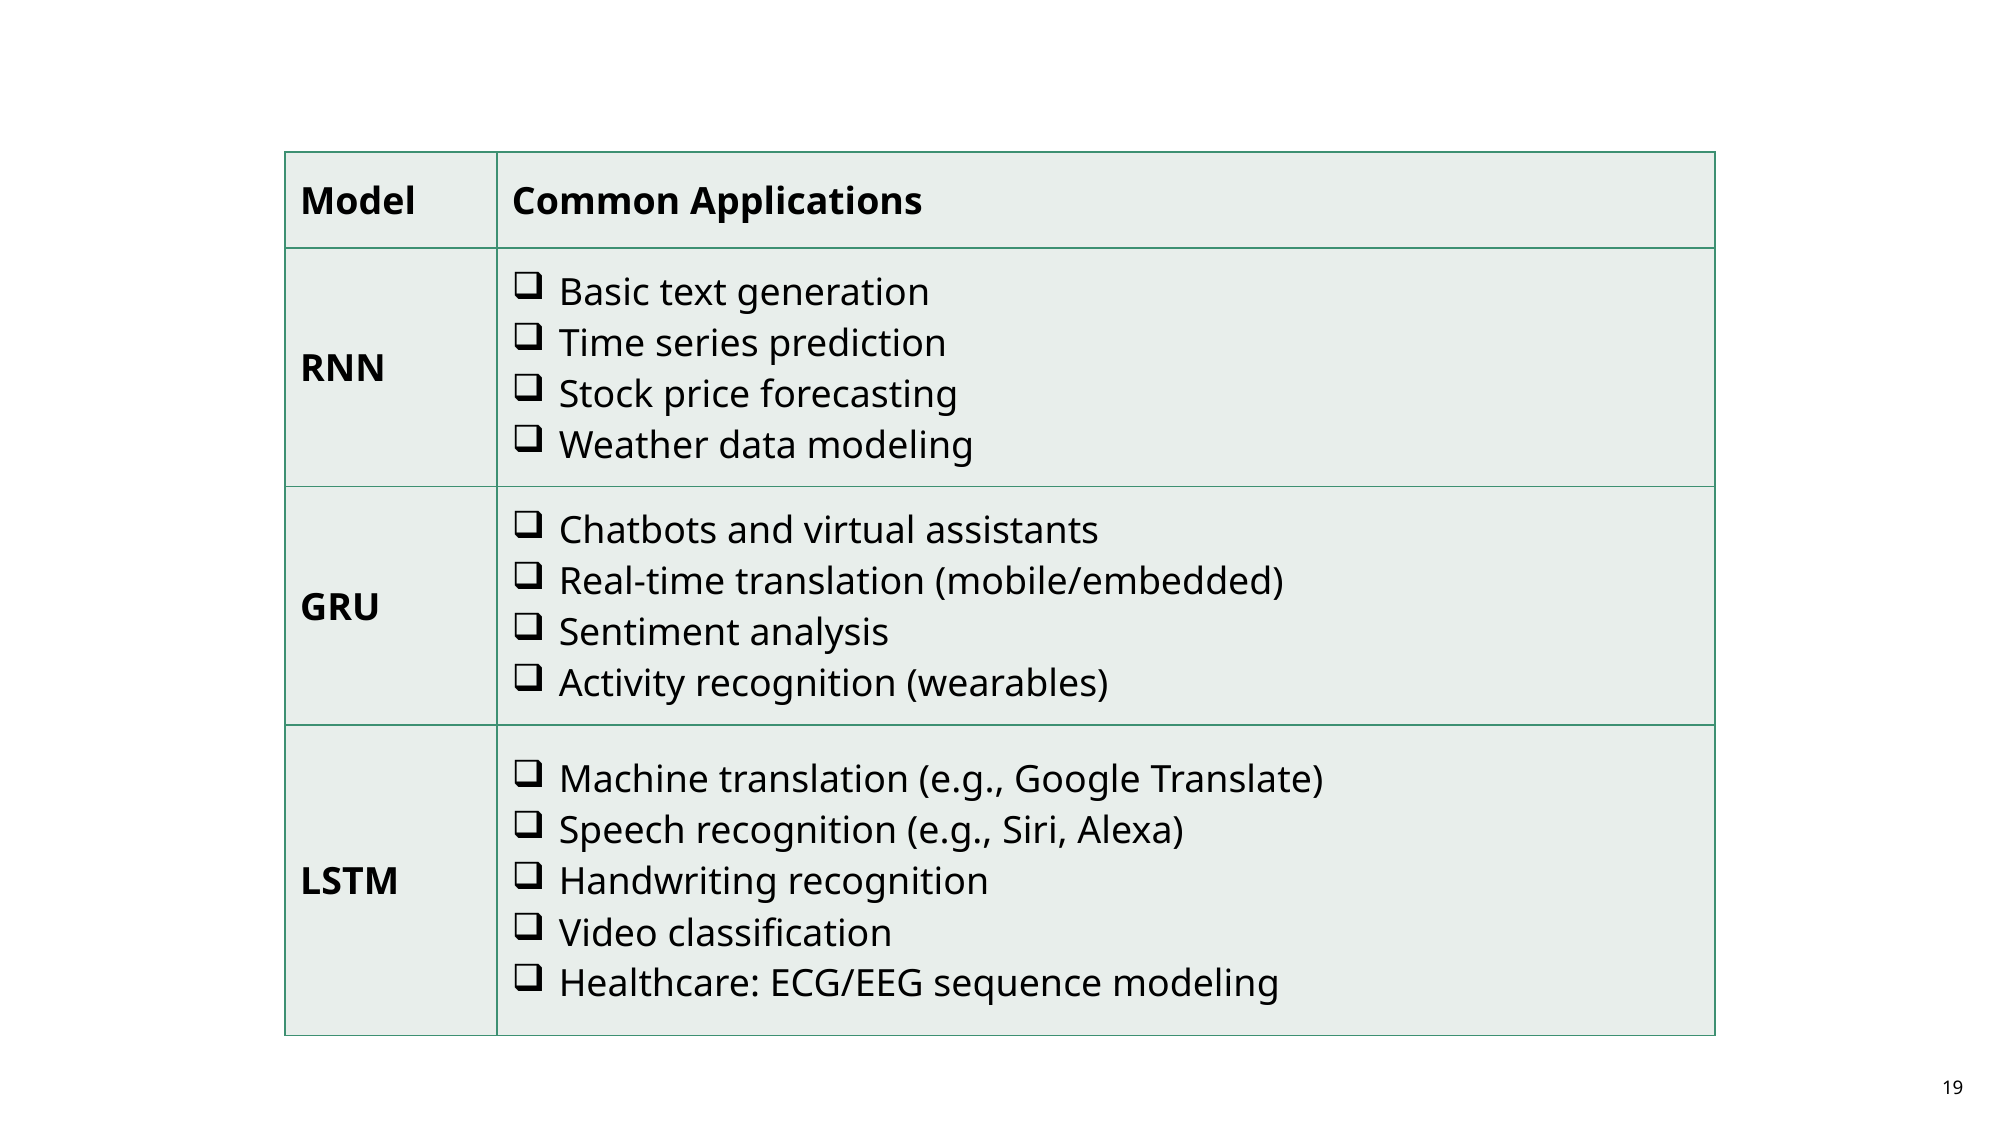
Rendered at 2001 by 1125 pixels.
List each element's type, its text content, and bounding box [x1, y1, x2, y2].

table_cell RNN [286, 249, 496, 486]
table_cell LSTM [286, 726, 496, 1035]
table_header Common Applications [498, 153, 1714, 247]
table_cell Machine translation (e.g., Google Translate) Speech recognition (e.g., Siri, Alexa) Handwriting recognition Video classification Healthcare: ECG/EEG sequence modeling [498, 726, 1714, 1035]
table_cell GRU [286, 487, 496, 724]
slide_number 19 [1908, 1058, 1979, 1119]
table_header Model [286, 153, 496, 247]
table_cell Basic text generation Time series prediction Stock price forecasting Weather data modeling [498, 249, 1714, 486]
table_cell Chatbots and virtual assistants Real-time translation (mobile/embedded) Sentiment analysis Activity recognition (wearables) [498, 487, 1714, 724]
